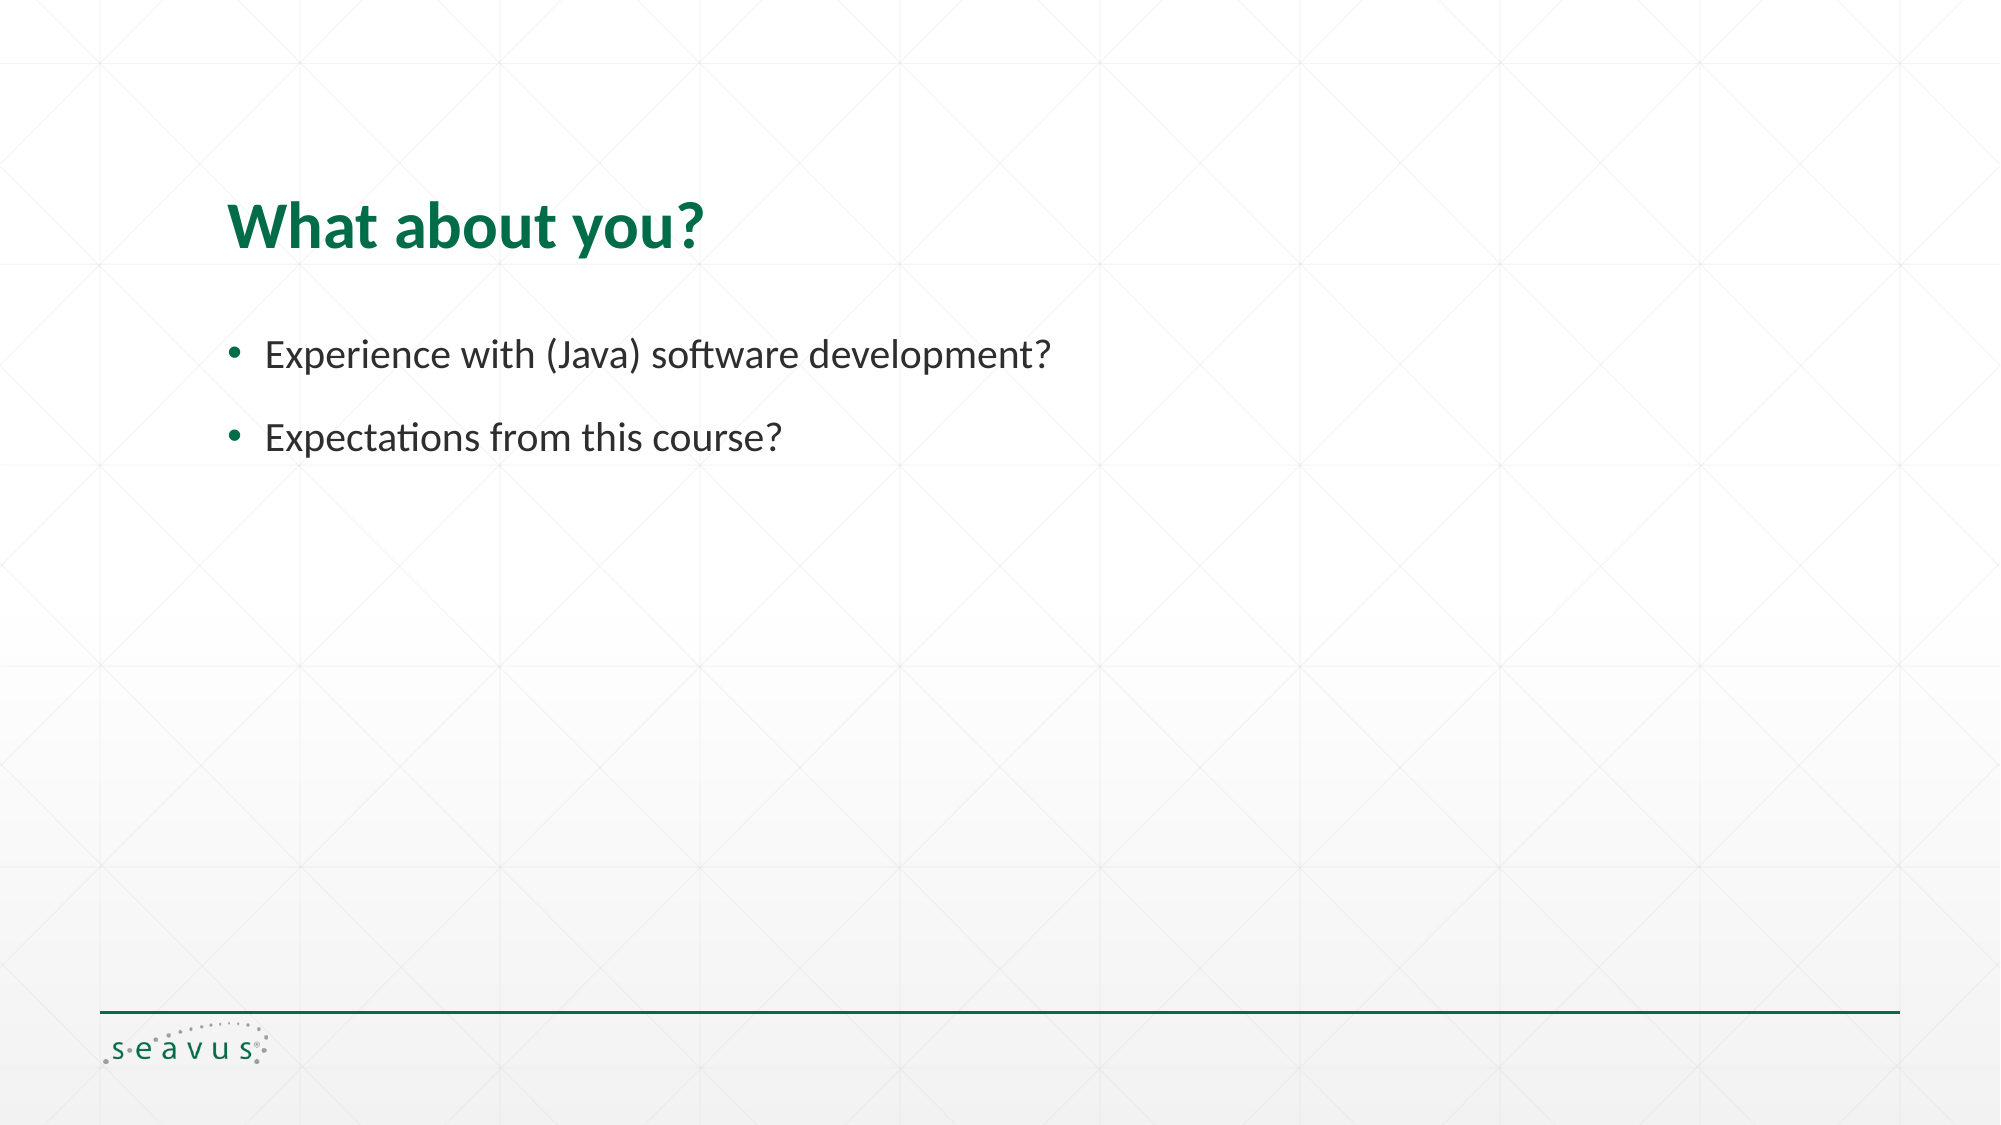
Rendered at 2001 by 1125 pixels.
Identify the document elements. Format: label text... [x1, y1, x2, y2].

picture [103, 1022, 268, 1064]
title What about you? [212, 82, 1788, 271]
list Experience with (Java) software development? Expectations from this course? [212, 324, 1788, 950]
